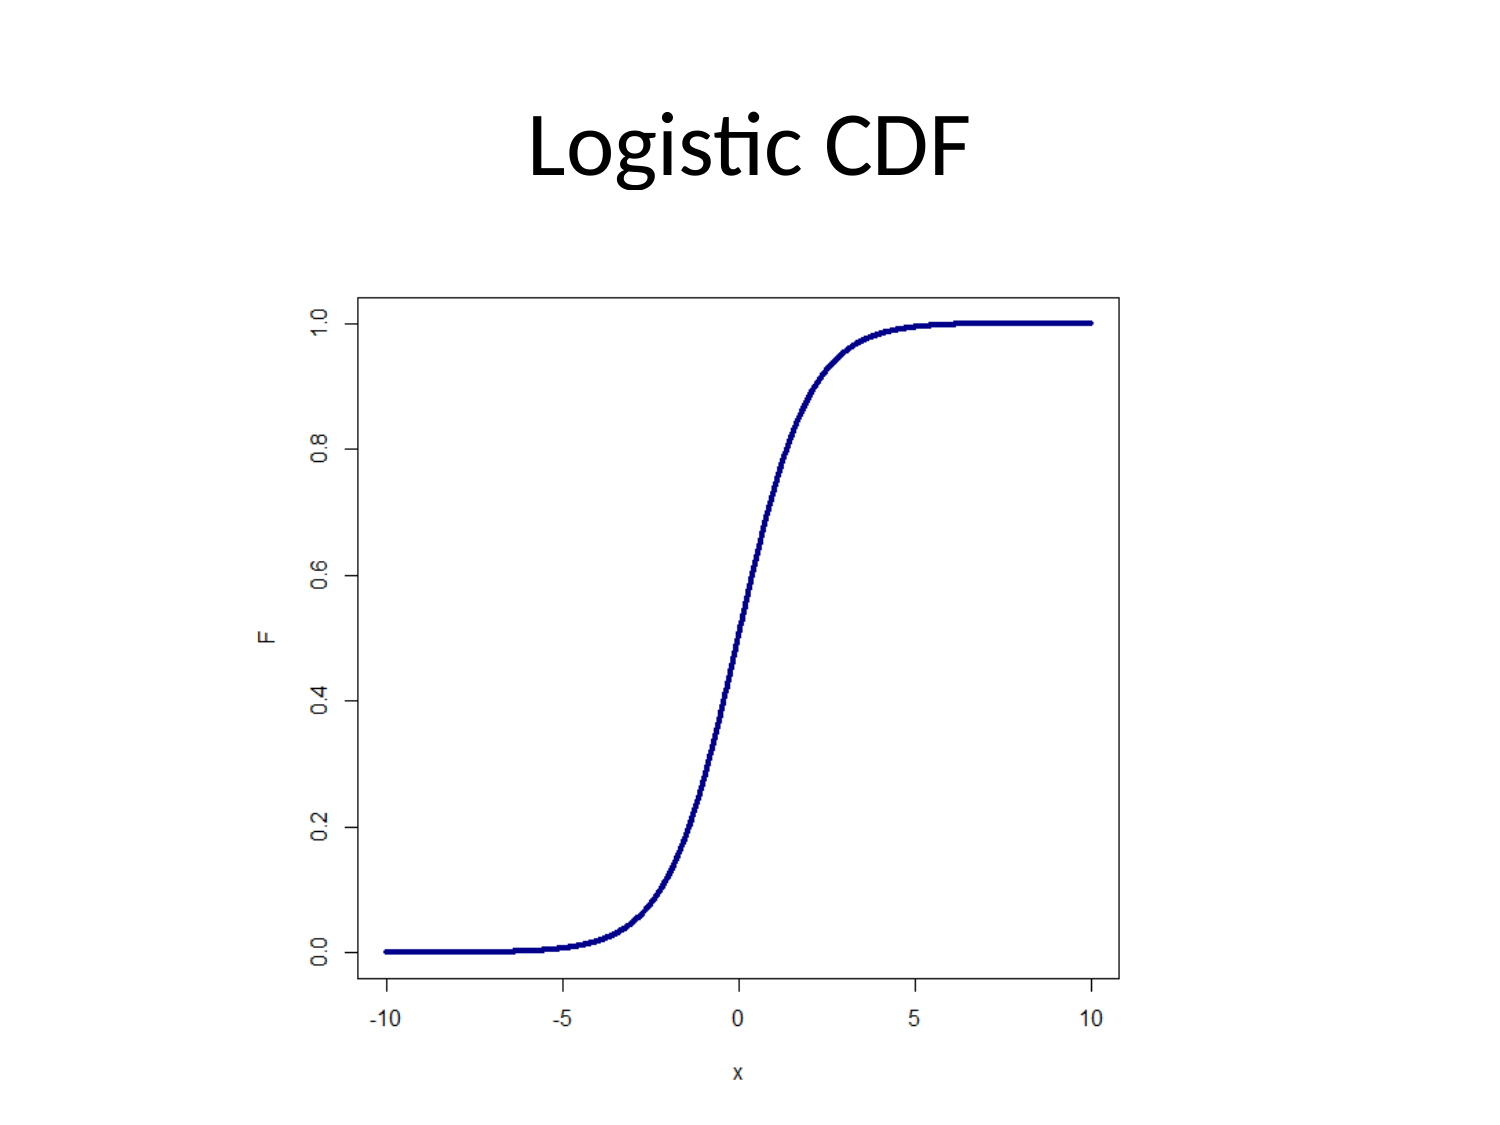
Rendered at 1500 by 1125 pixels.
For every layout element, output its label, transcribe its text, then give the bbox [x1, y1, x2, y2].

title Logistic CDF [75, 45, 1425, 233]
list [250, 190, 1175, 1114]
